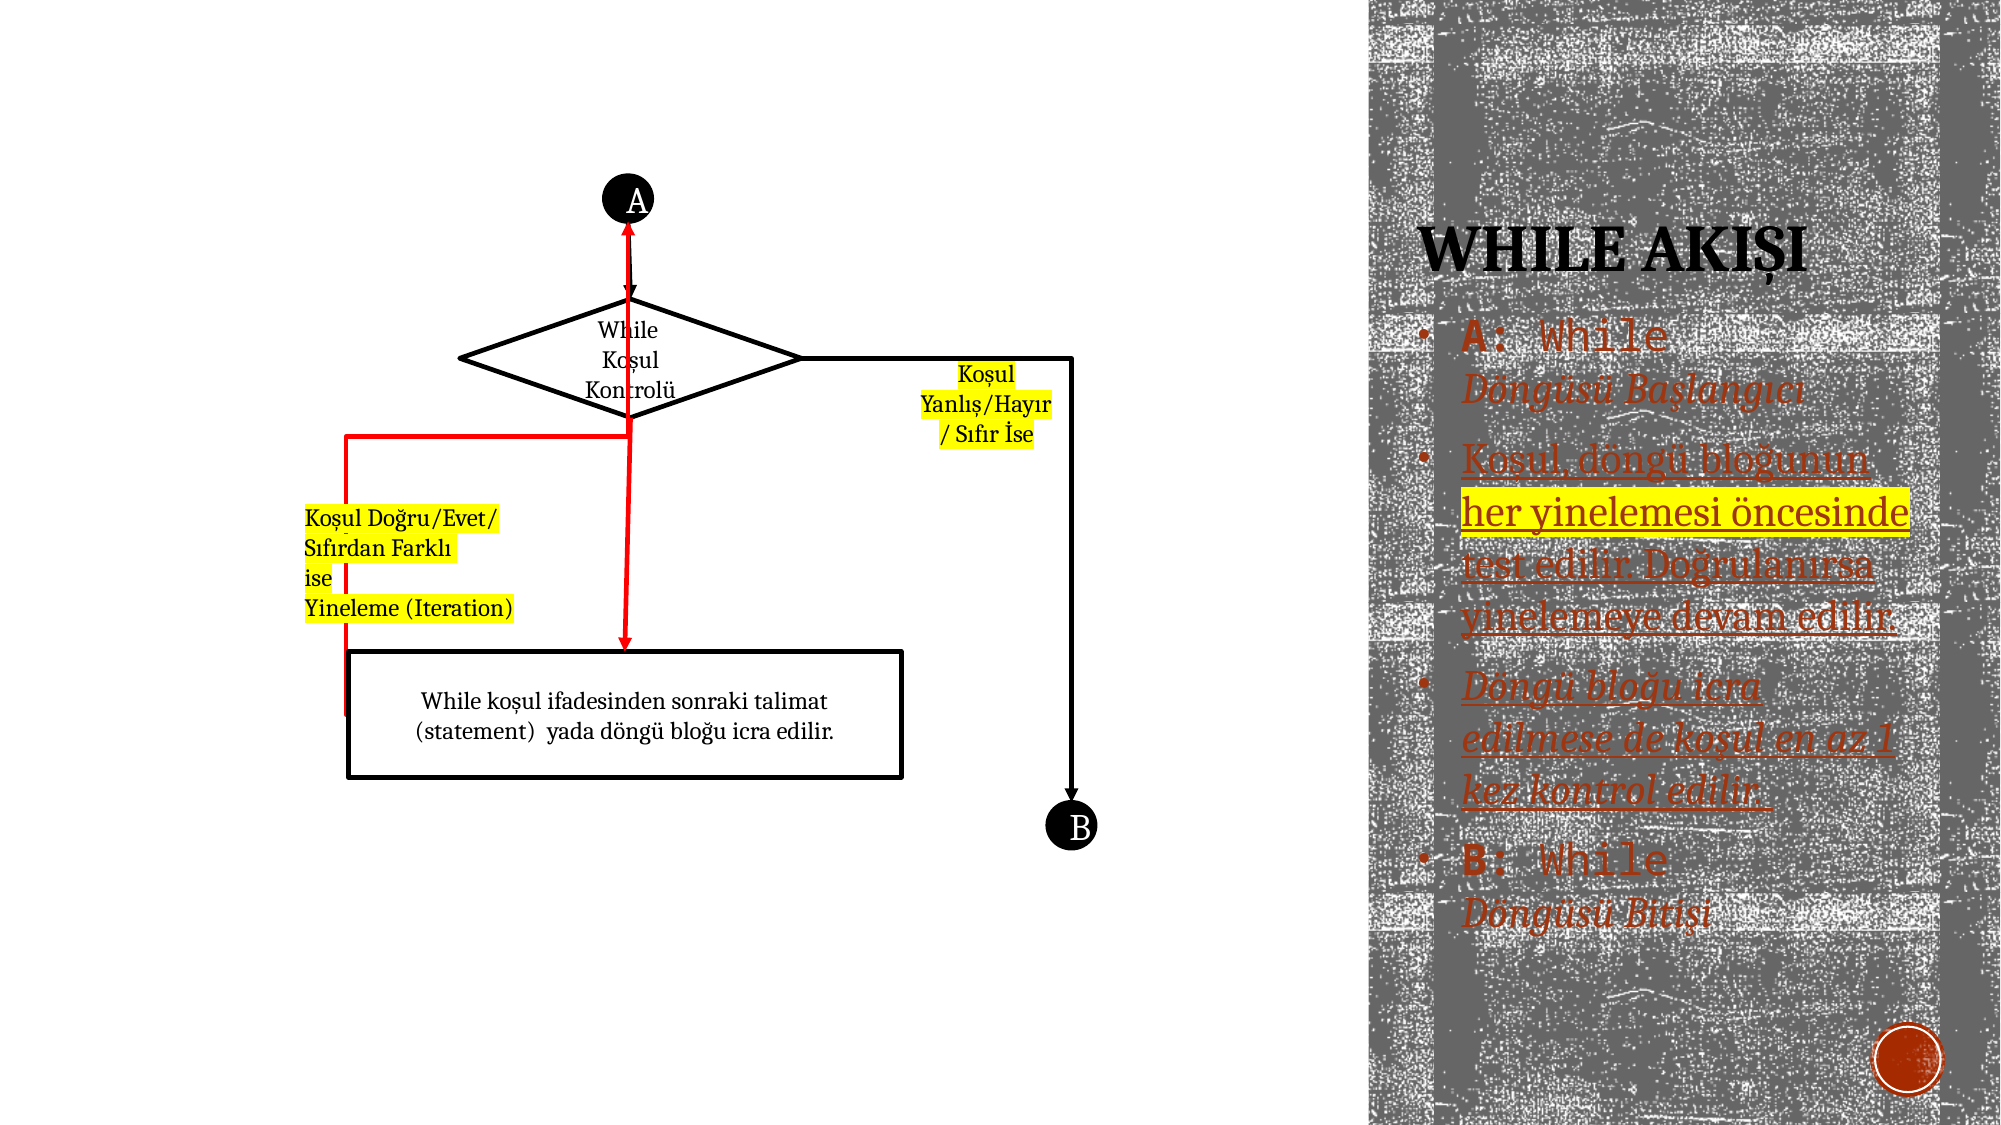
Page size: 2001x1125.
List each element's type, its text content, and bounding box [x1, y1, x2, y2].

title Whıle akışı [1402, 57, 1928, 294]
list A: While Döngüsü Başlangıcı Koşul, döngü bloğunun her yinelemesi öncesinde test edilir. Doğrulanırsa yinelemeye devam edilir. Döngü bloğu icra edilmese de koşul en az 1 kez kontrol edilir. B: While Döngüsü Bitişi [1402, 300, 1928, 1014]
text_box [292, 178, 1093, 847]
